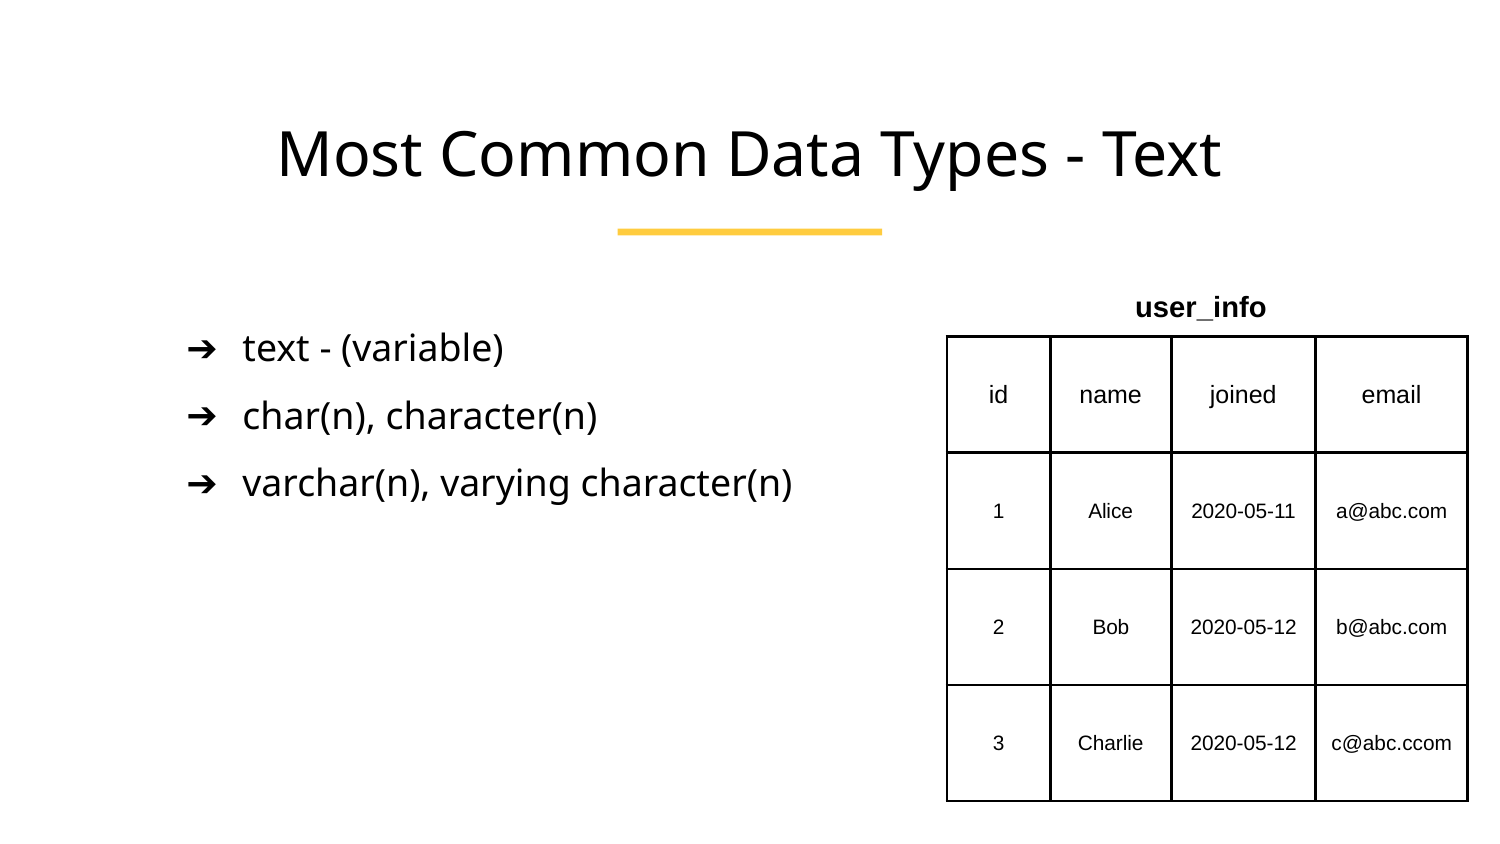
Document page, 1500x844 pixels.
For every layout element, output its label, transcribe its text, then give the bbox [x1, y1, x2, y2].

table_cell Alice [1052, 454, 1170, 568]
table_cell 2 [948, 570, 1049, 684]
table_header id [948, 338, 1049, 451]
table_cell 3 [948, 686, 1049, 800]
table_header email [1317, 338, 1466, 451]
text_box text - (variable) char(n), character(n) varchar(n), varying character(n) [152, 286, 866, 647]
table_cell a@abc.com [1317, 454, 1466, 568]
table_cell 2020-05-11 [1173, 454, 1314, 568]
table_cell Charlie [1052, 686, 1170, 800]
text_box user_info [1120, 272, 1359, 325]
table_header joined [1173, 338, 1314, 451]
text_box Most Common Data Types - Text [0, 99, 1500, 198]
table_header name [1052, 338, 1170, 451]
text_box [617, 228, 883, 236]
table_cell c@abc.ccom [1317, 686, 1466, 800]
table_cell b@abc.com [1317, 570, 1466, 684]
table_cell 1 [948, 454, 1049, 568]
table_cell 2020-05-12 [1173, 570, 1314, 684]
table_cell 2020-05-12 [1173, 686, 1314, 800]
table_cell Bob [1052, 570, 1170, 684]
